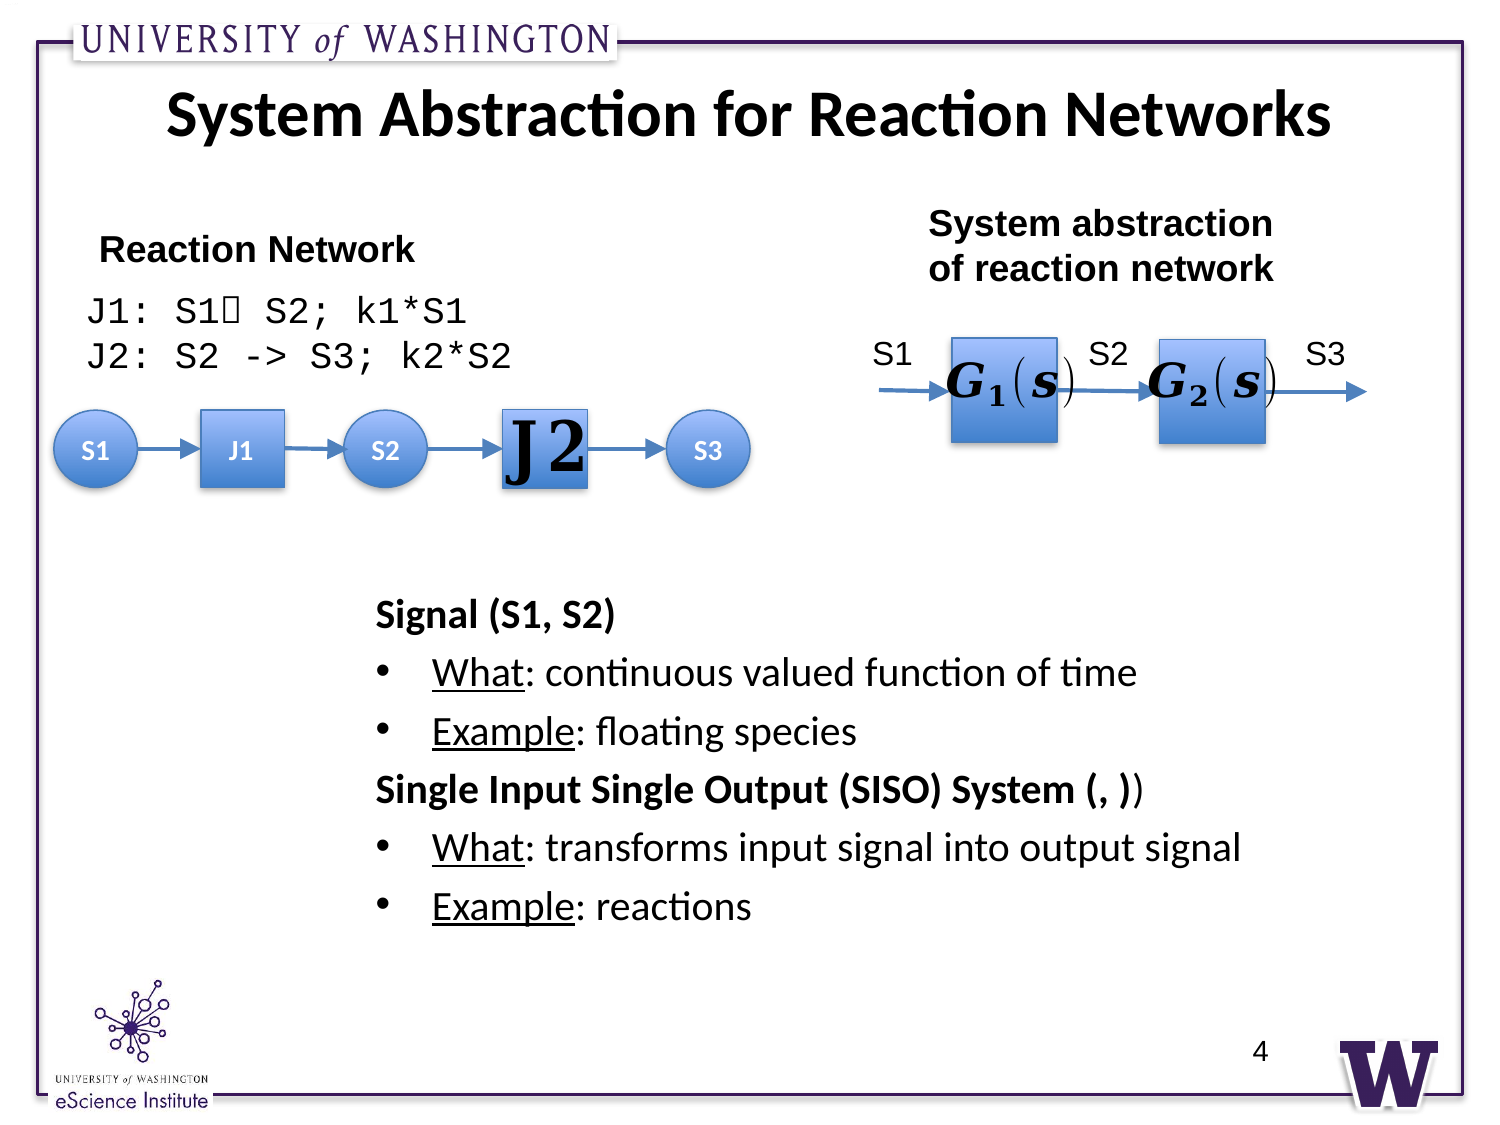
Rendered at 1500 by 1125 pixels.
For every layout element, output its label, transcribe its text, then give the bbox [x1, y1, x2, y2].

title System Abstraction for Reaction Networks [75, 62, 1425, 200]
picture [48, 978, 213, 1113]
picture [81, 24, 609, 61]
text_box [860, 324, 1368, 444]
text_box Reaction Network [84, 217, 431, 278]
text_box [53, 409, 751, 488]
picture [1340, 1041, 1438, 1107]
slide_number 4 [1237, 1025, 1325, 1085]
text_box J1: S1 S2; k1*S1 J2: S2 -> S3; k2*S2 [70, 278, 528, 383]
text_box System abstraction of reaction network [913, 191, 1315, 297]
